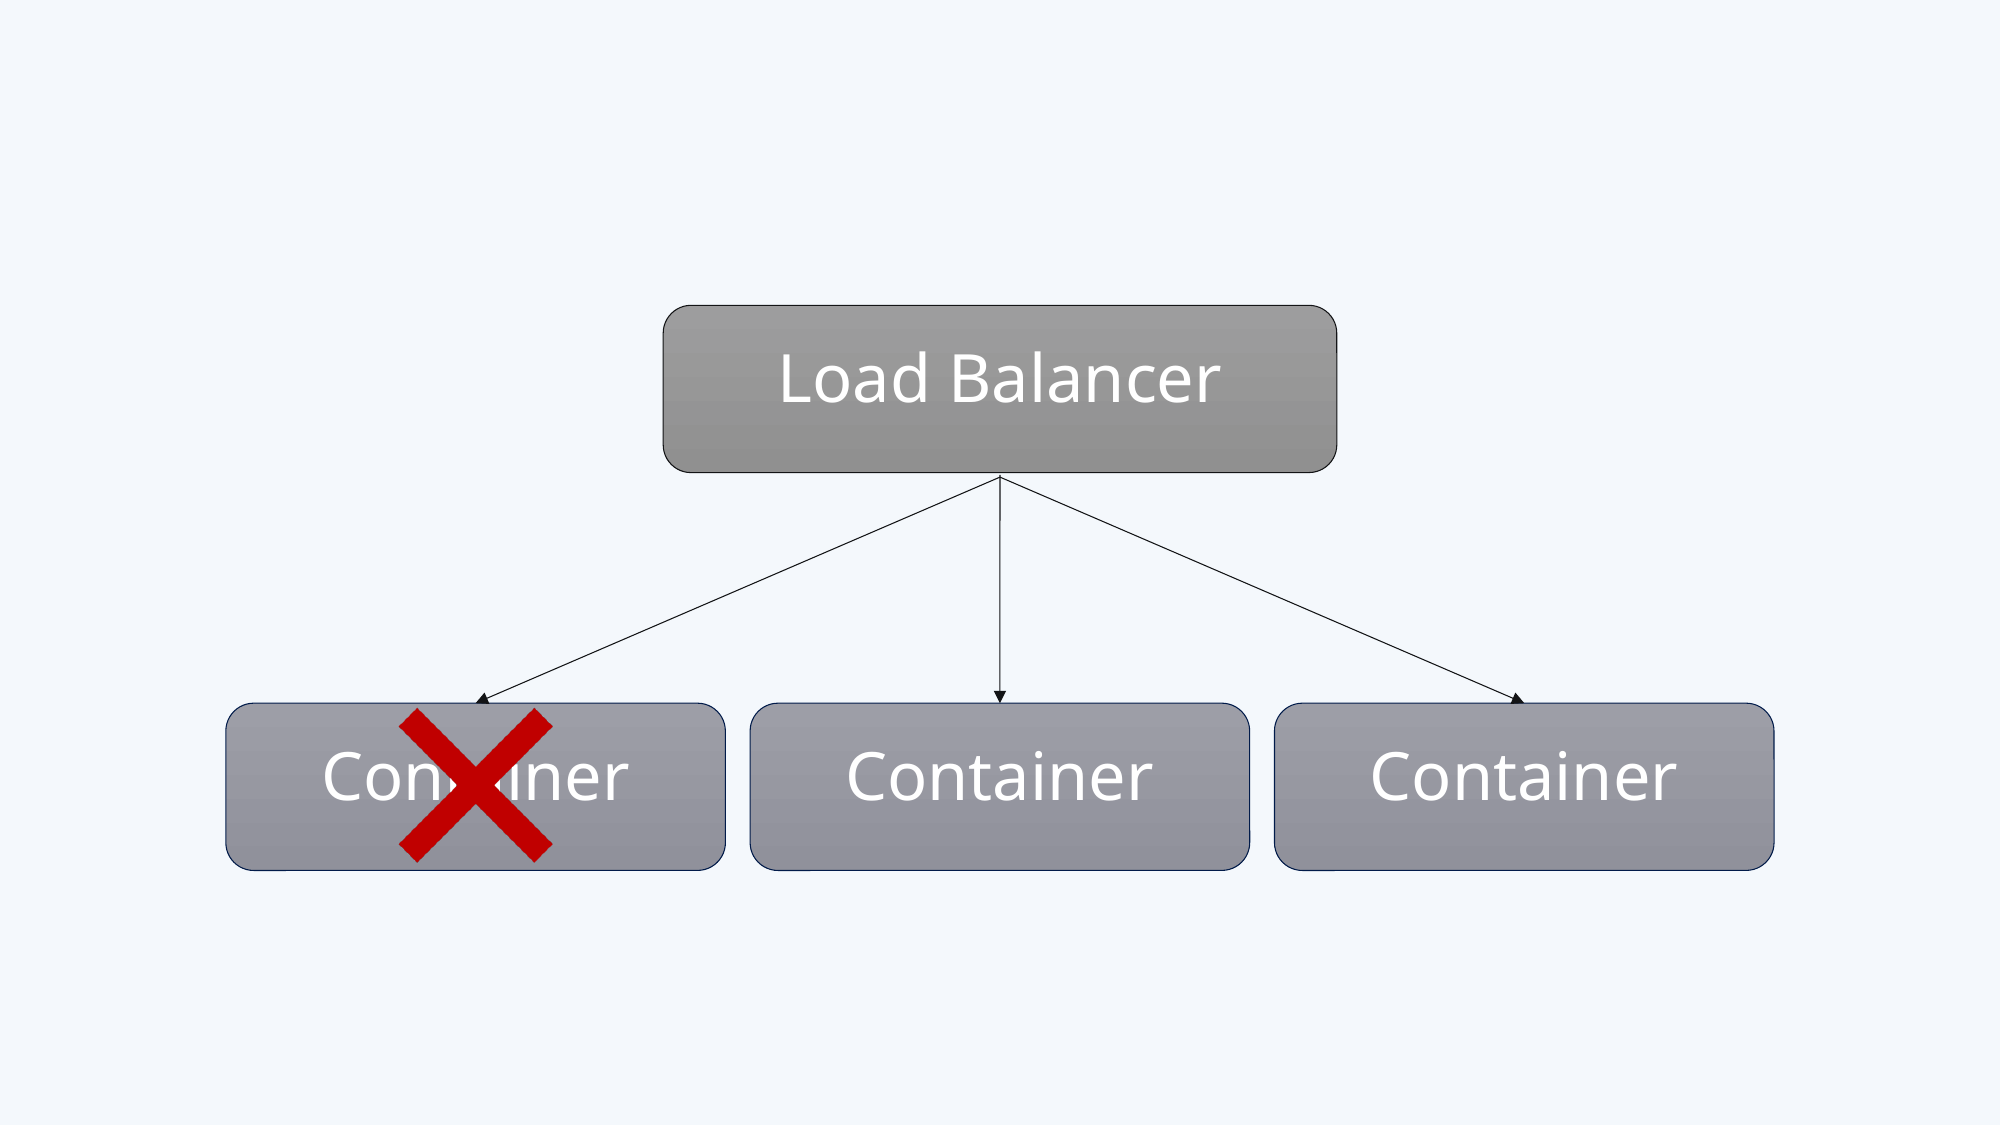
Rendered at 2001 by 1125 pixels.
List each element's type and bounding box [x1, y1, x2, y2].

text_box [225, 305, 1775, 890]
